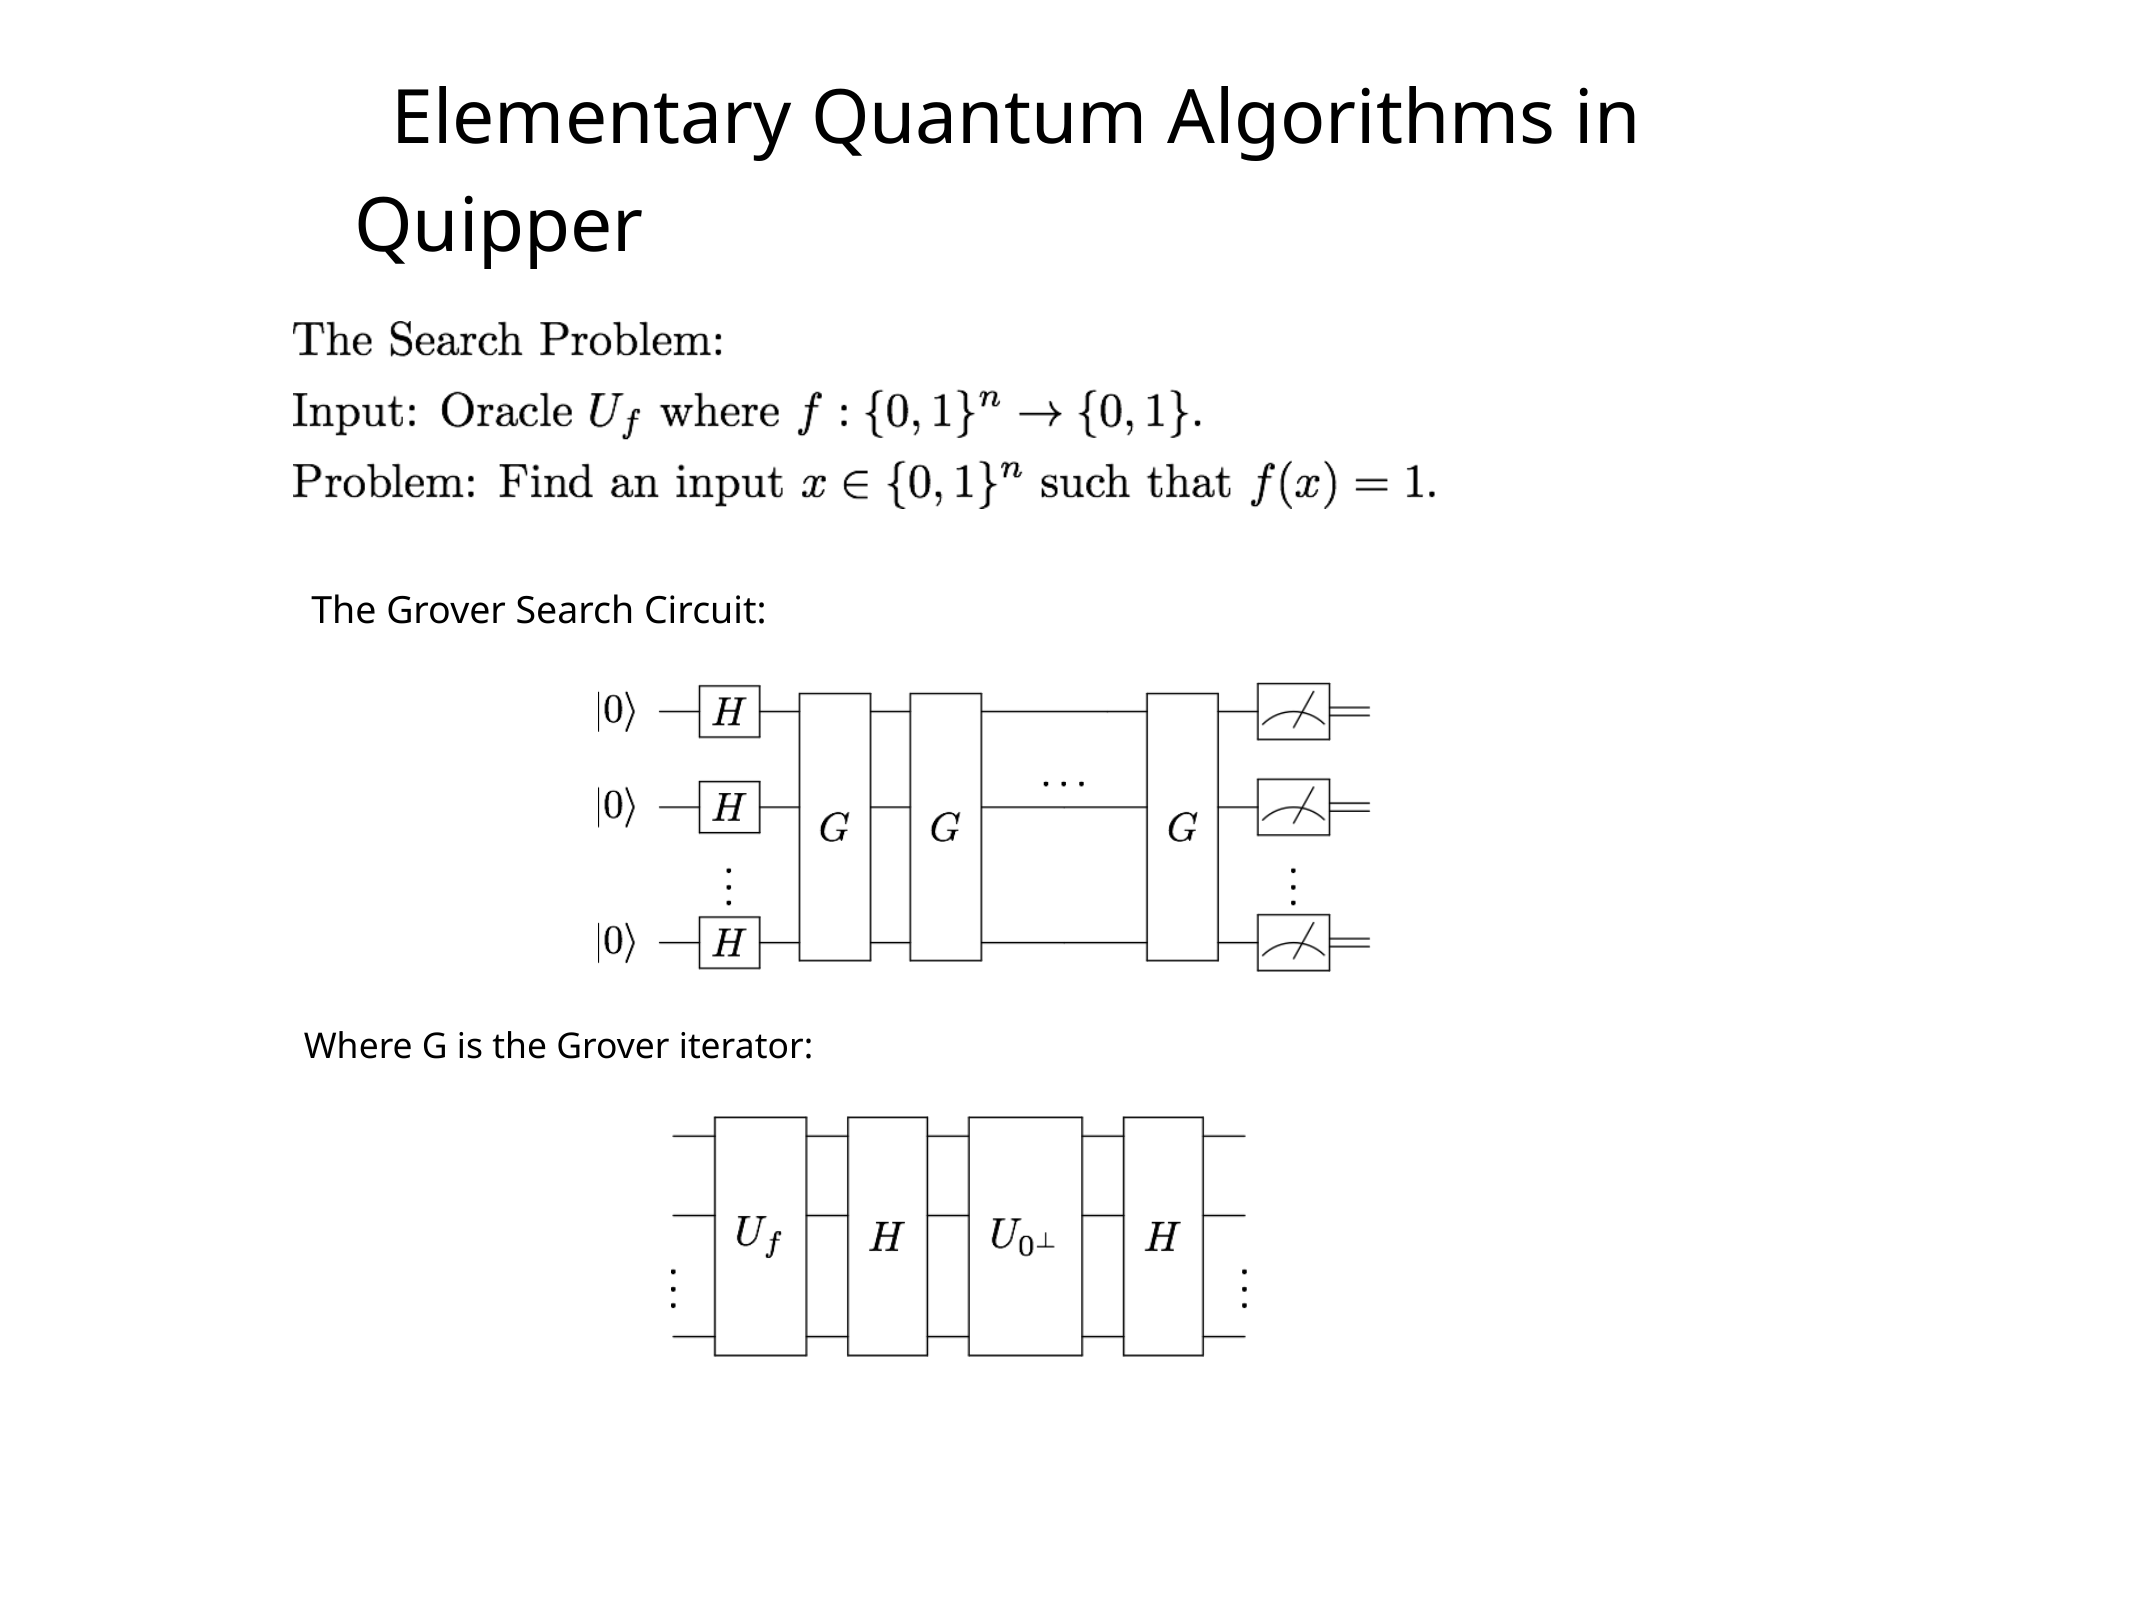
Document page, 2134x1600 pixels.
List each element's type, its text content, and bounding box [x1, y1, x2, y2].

picture [598, 681, 1371, 972]
picture [293, 321, 1436, 510]
picture [671, 1116, 1249, 1357]
text_box Elementary Quantum Algorithms in Quipper [345, 95, 1922, 221]
text_box The Grover Search Circuit: [303, 577, 776, 640]
text_box Where G is the Grover iterator: [295, 1014, 822, 1074]
